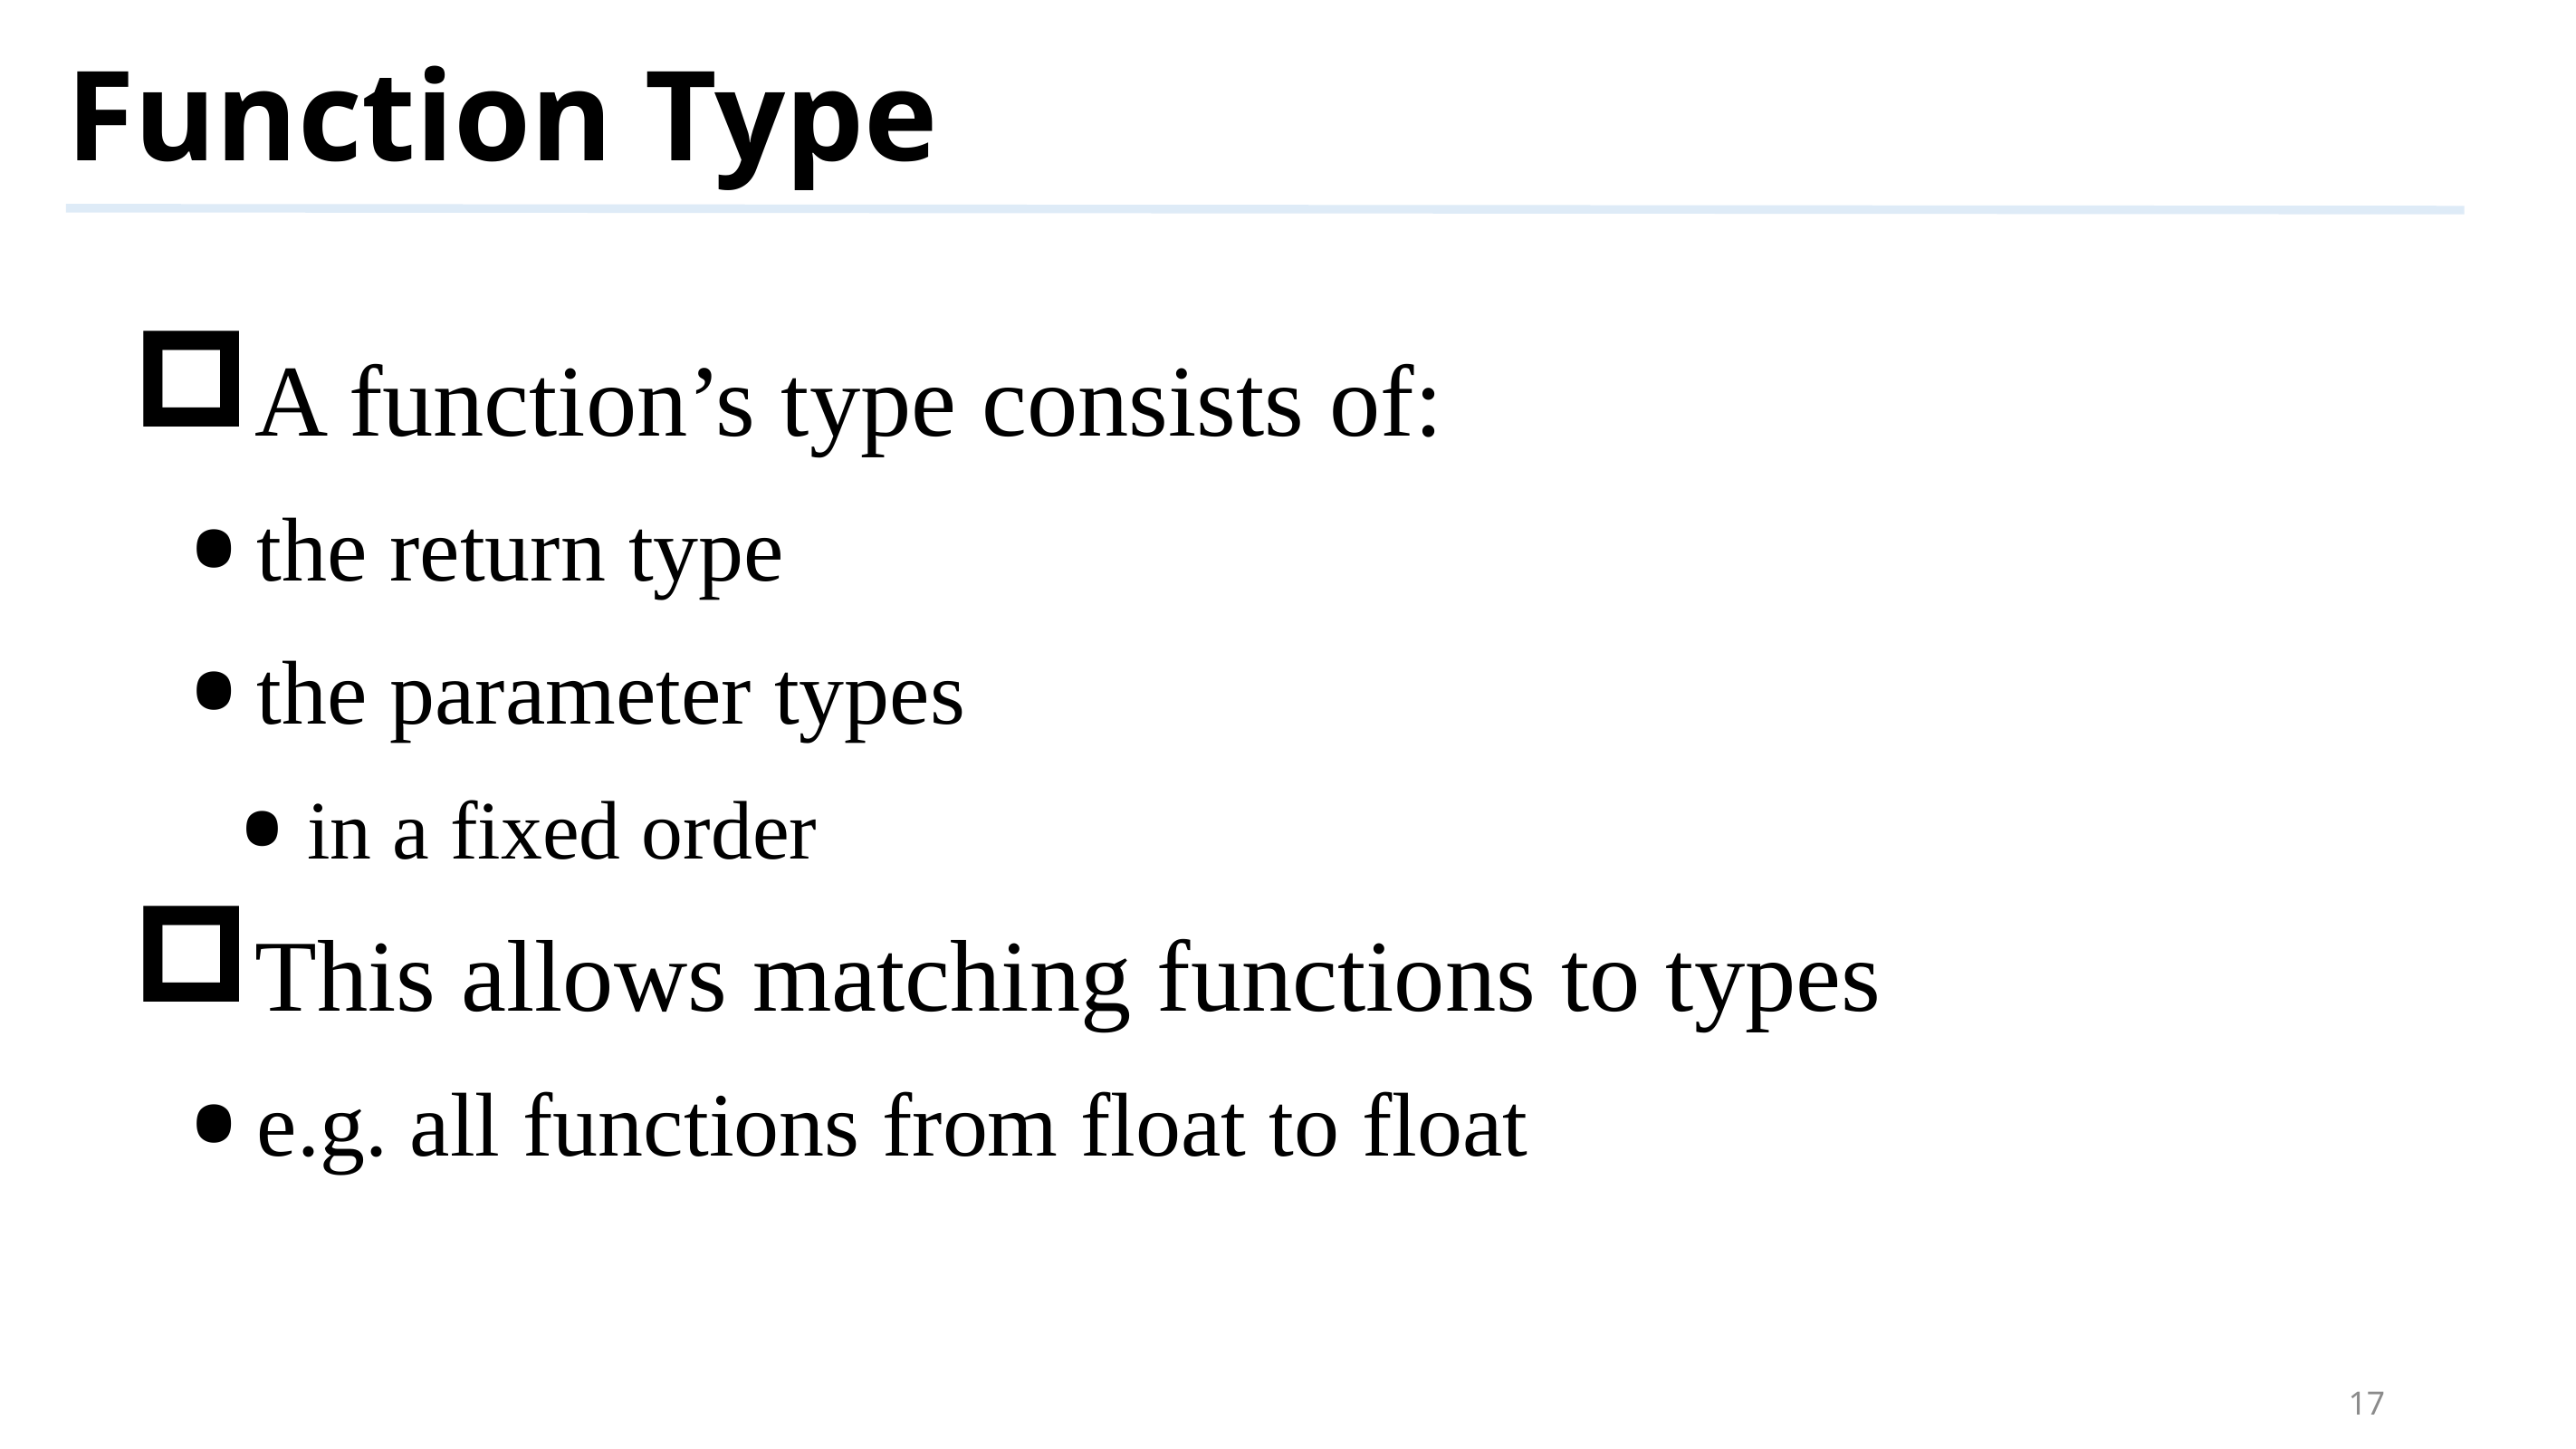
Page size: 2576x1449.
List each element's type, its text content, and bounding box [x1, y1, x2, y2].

title Function Type [53, 7, 2576, 235]
slide_number 17 [1818, 1342, 2399, 1421]
list A function’s type consists of: the return type the parameter types in a fixed order This allows matching functions to types e.g. all functions from float to float [81, 232, 2576, 1277]
